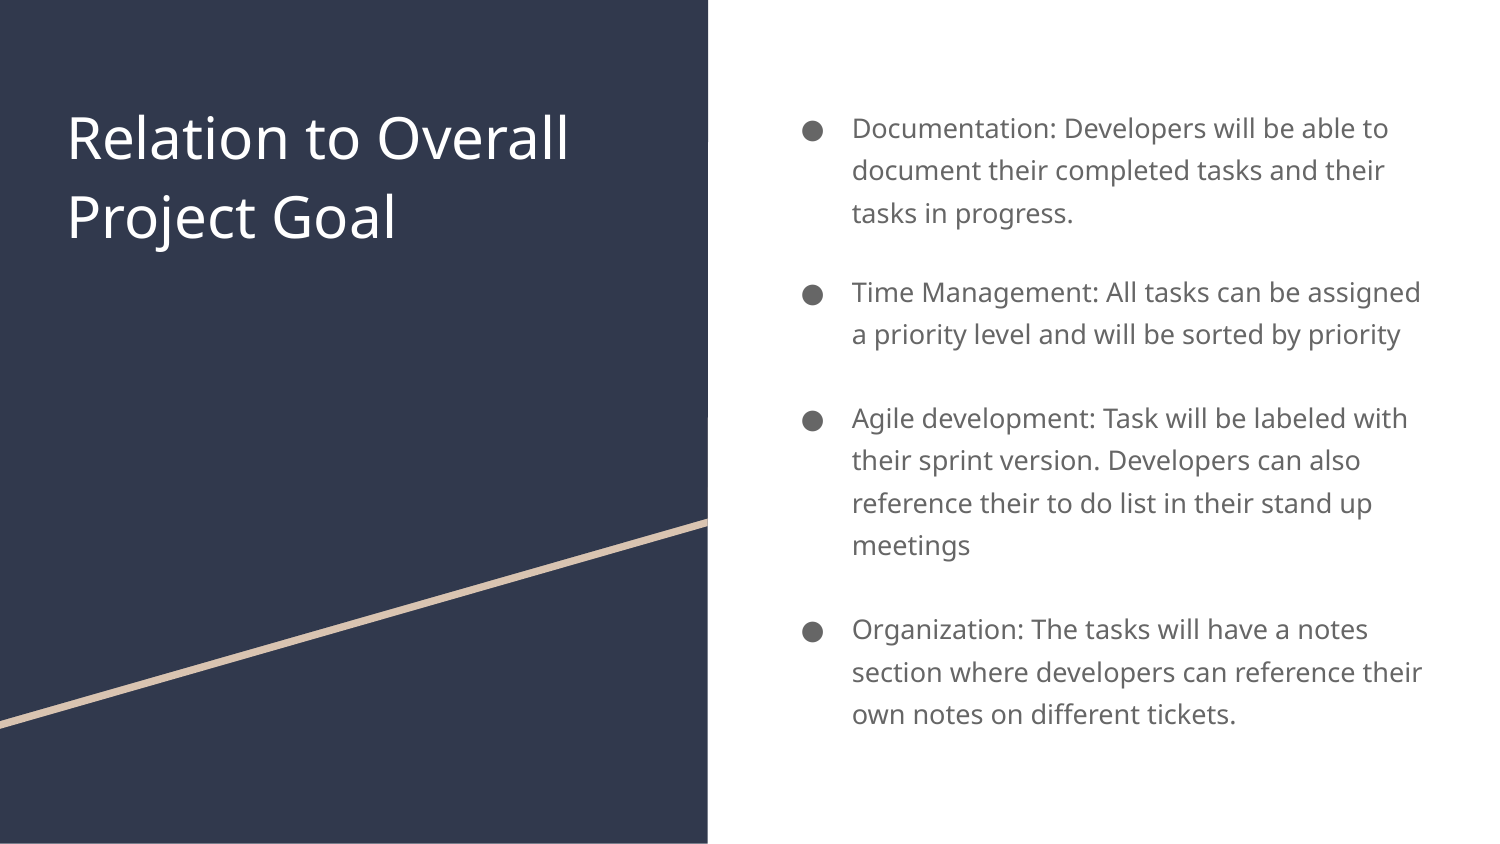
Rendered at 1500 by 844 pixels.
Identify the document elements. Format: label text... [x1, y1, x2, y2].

list Documentation: Developers will be able to document their completed tasks and their tasks in progress. Time Management: All tasks can be assigned a priority level and will be sorted by priority Agile development: Task will be labeled with their sprint version. Developers can also reference their to do list in their stand up meetings Organization: The tasks will have a notes section where developers can reference their own notes on different tickets. [761, 82, 1446, 755]
title Relation to Overall Project Goal [51, 82, 660, 494]
